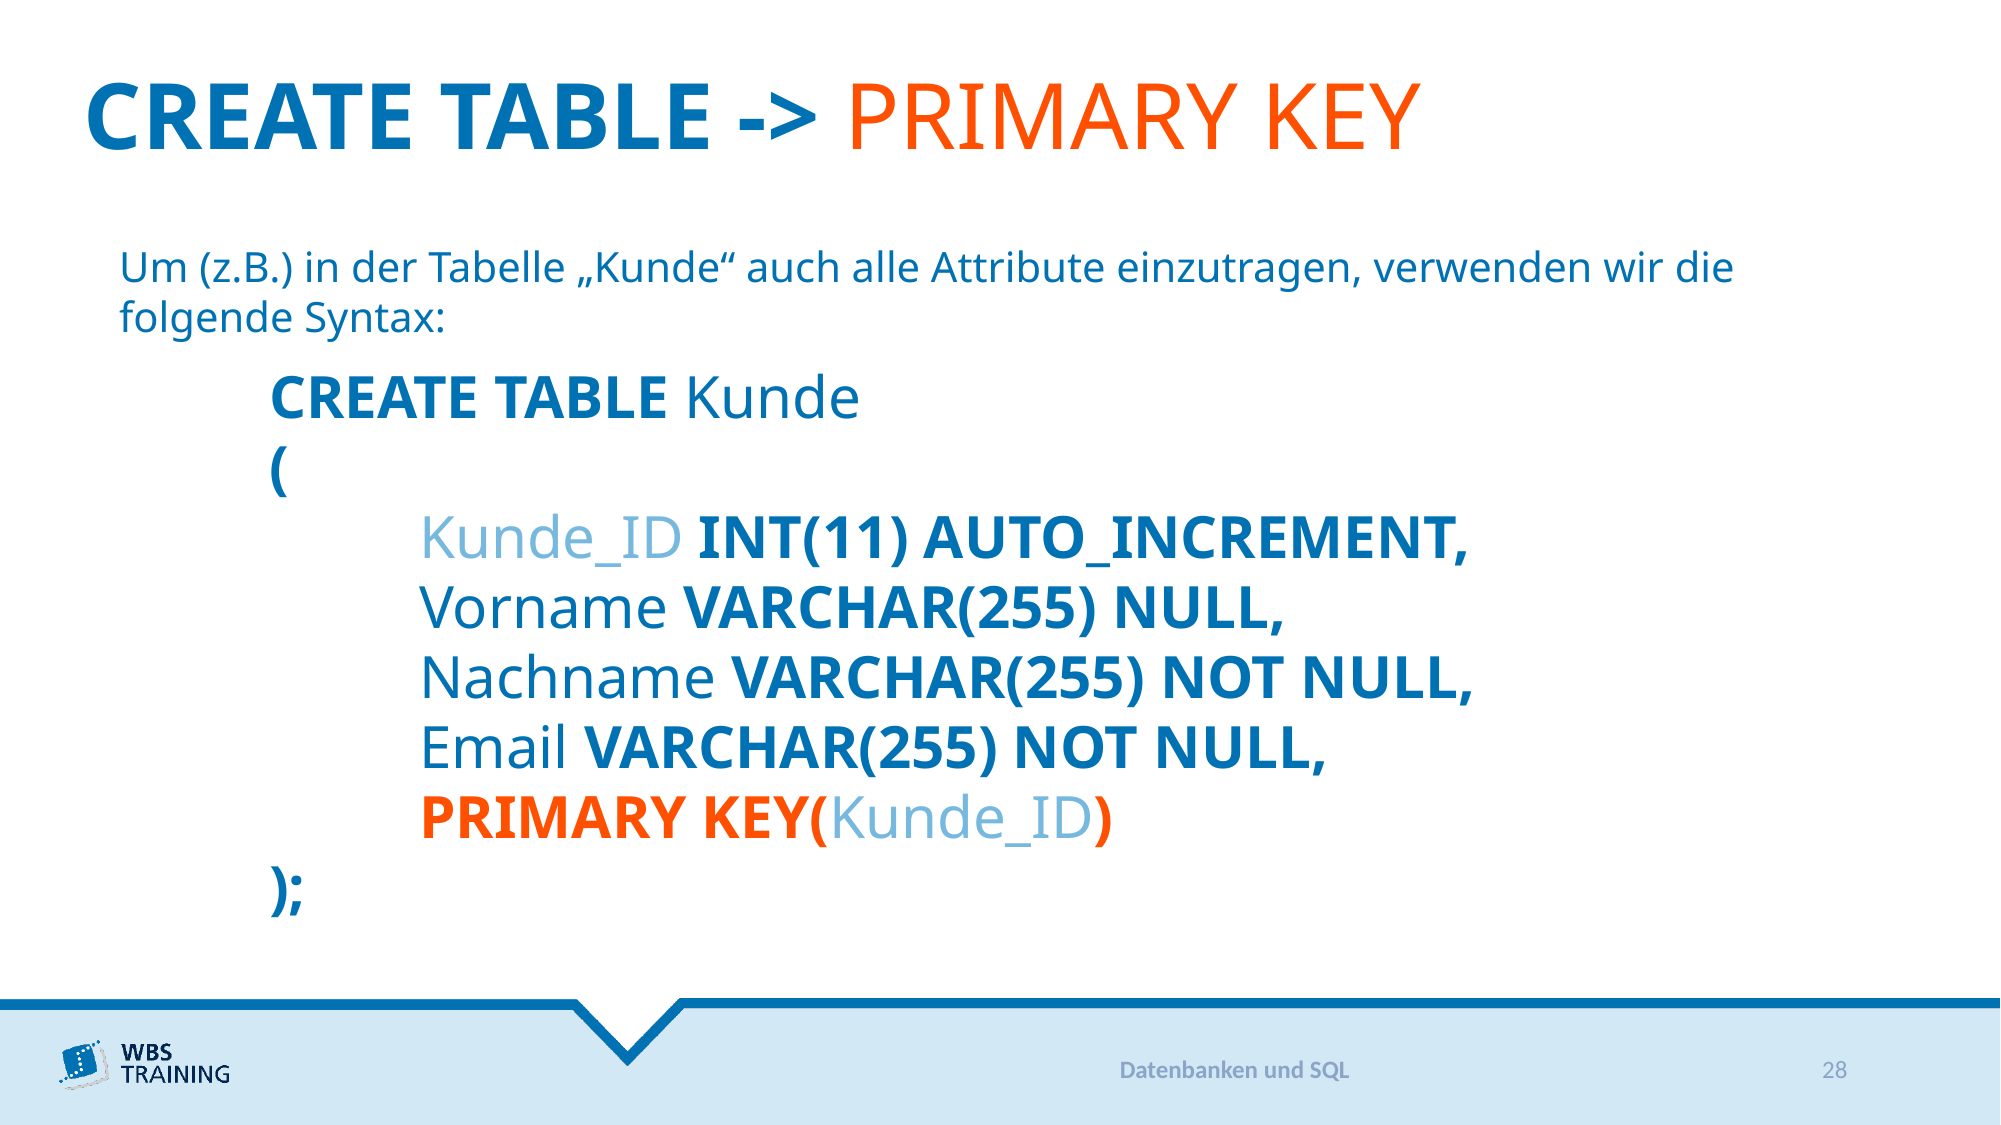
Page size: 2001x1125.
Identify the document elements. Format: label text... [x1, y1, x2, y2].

picture [0, 998, 2000, 1090]
title CREATE TABLE -> PRIMARY KEY [68, 62, 1675, 182]
text_box Um (z.B.) in der Tabelle „Kunde“ auch alle Attribute einzutragen, verwenden wir die folgende Syntax: CREATE TABLE Kunde ( Kunde_ID INT(11) AUTO_INCREMENT, Vorname VARCHAR(255) NULL, Nachname VARCHAR(255) NOT NULL, Email VARCHAR(255) NOT NULL, PRIMARY KEY(Kunde_ID) ); [104, 233, 1916, 1018]
slide_number 28 [1589, 1035, 1863, 1103]
footer Datenbanken und SQL [879, 1035, 1589, 1103]
